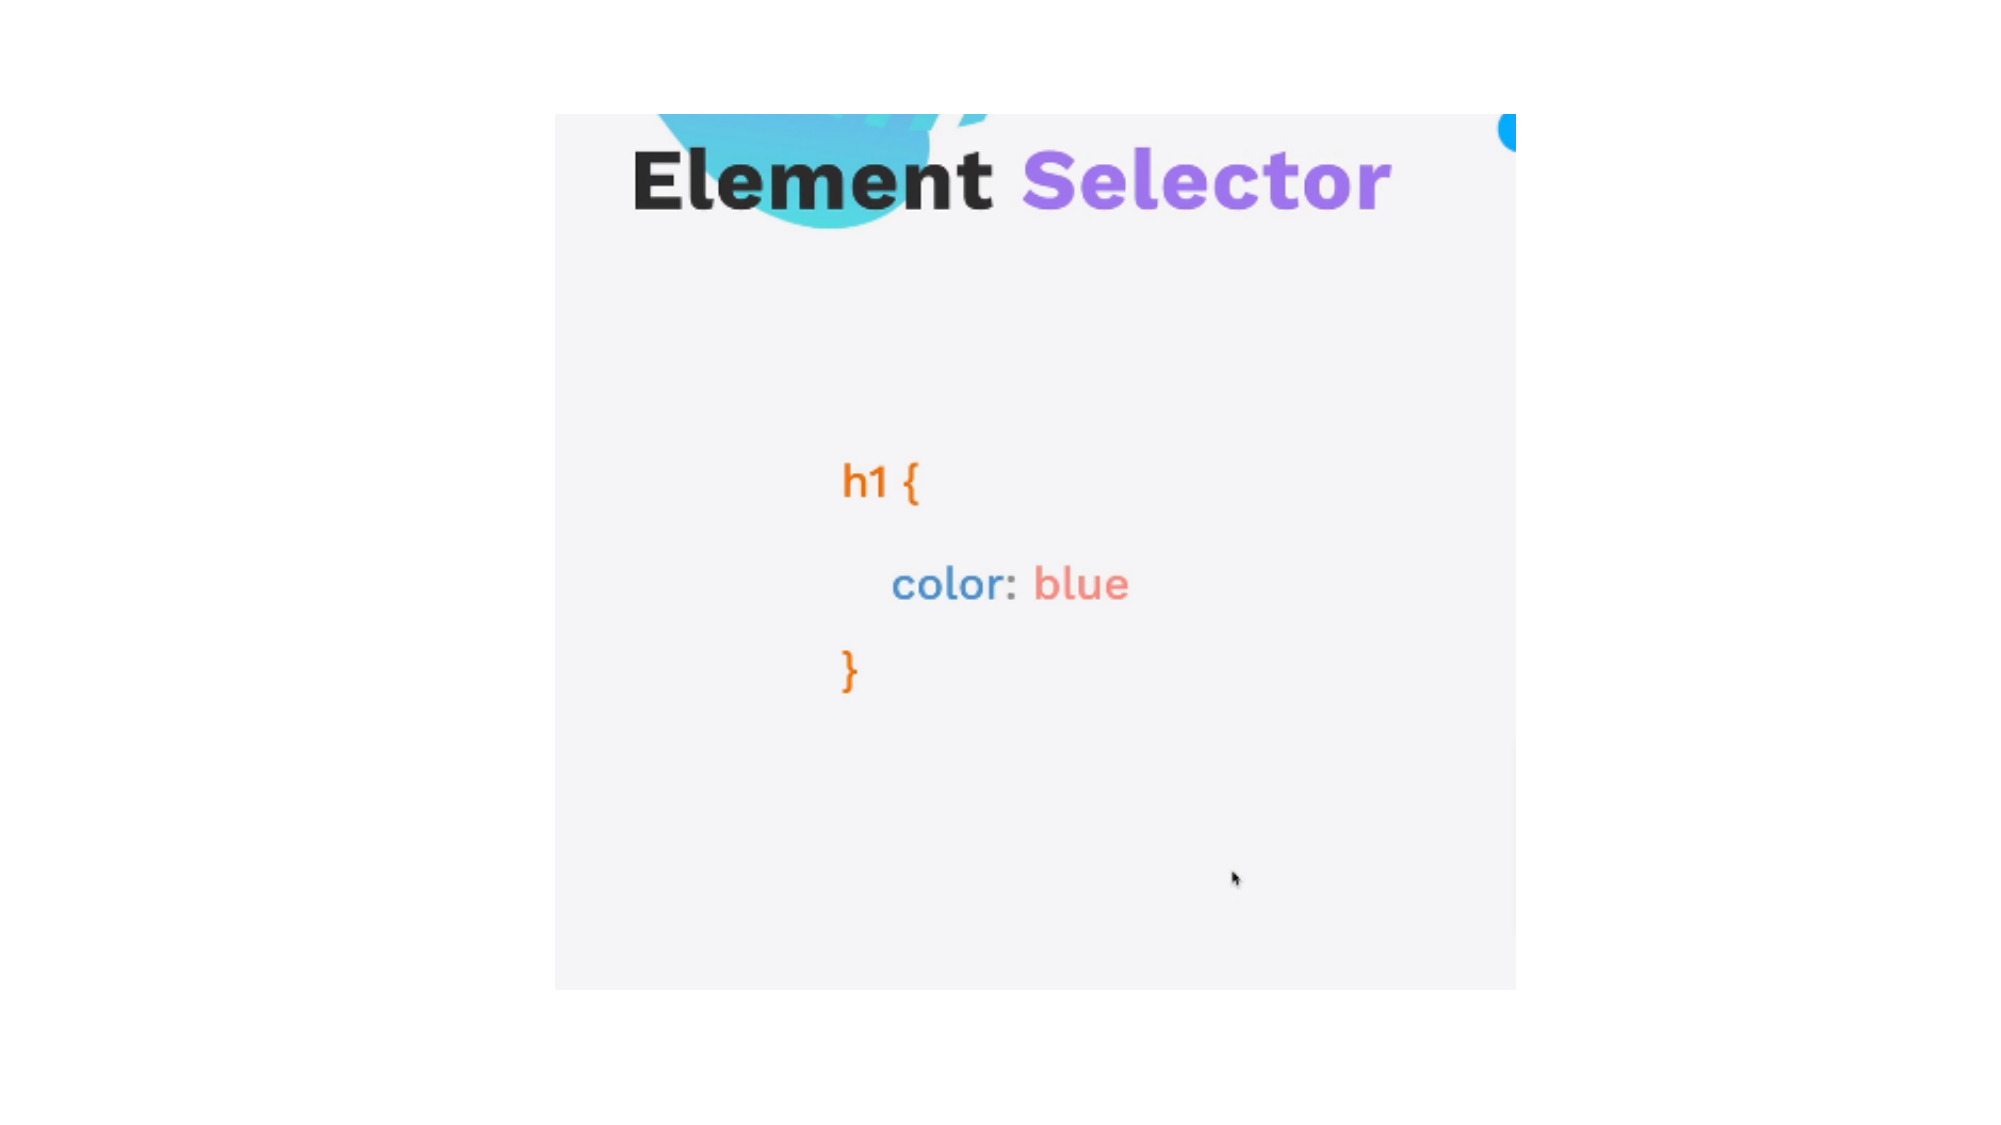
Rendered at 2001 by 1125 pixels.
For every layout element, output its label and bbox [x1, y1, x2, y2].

picture [555, 114, 1516, 990]
